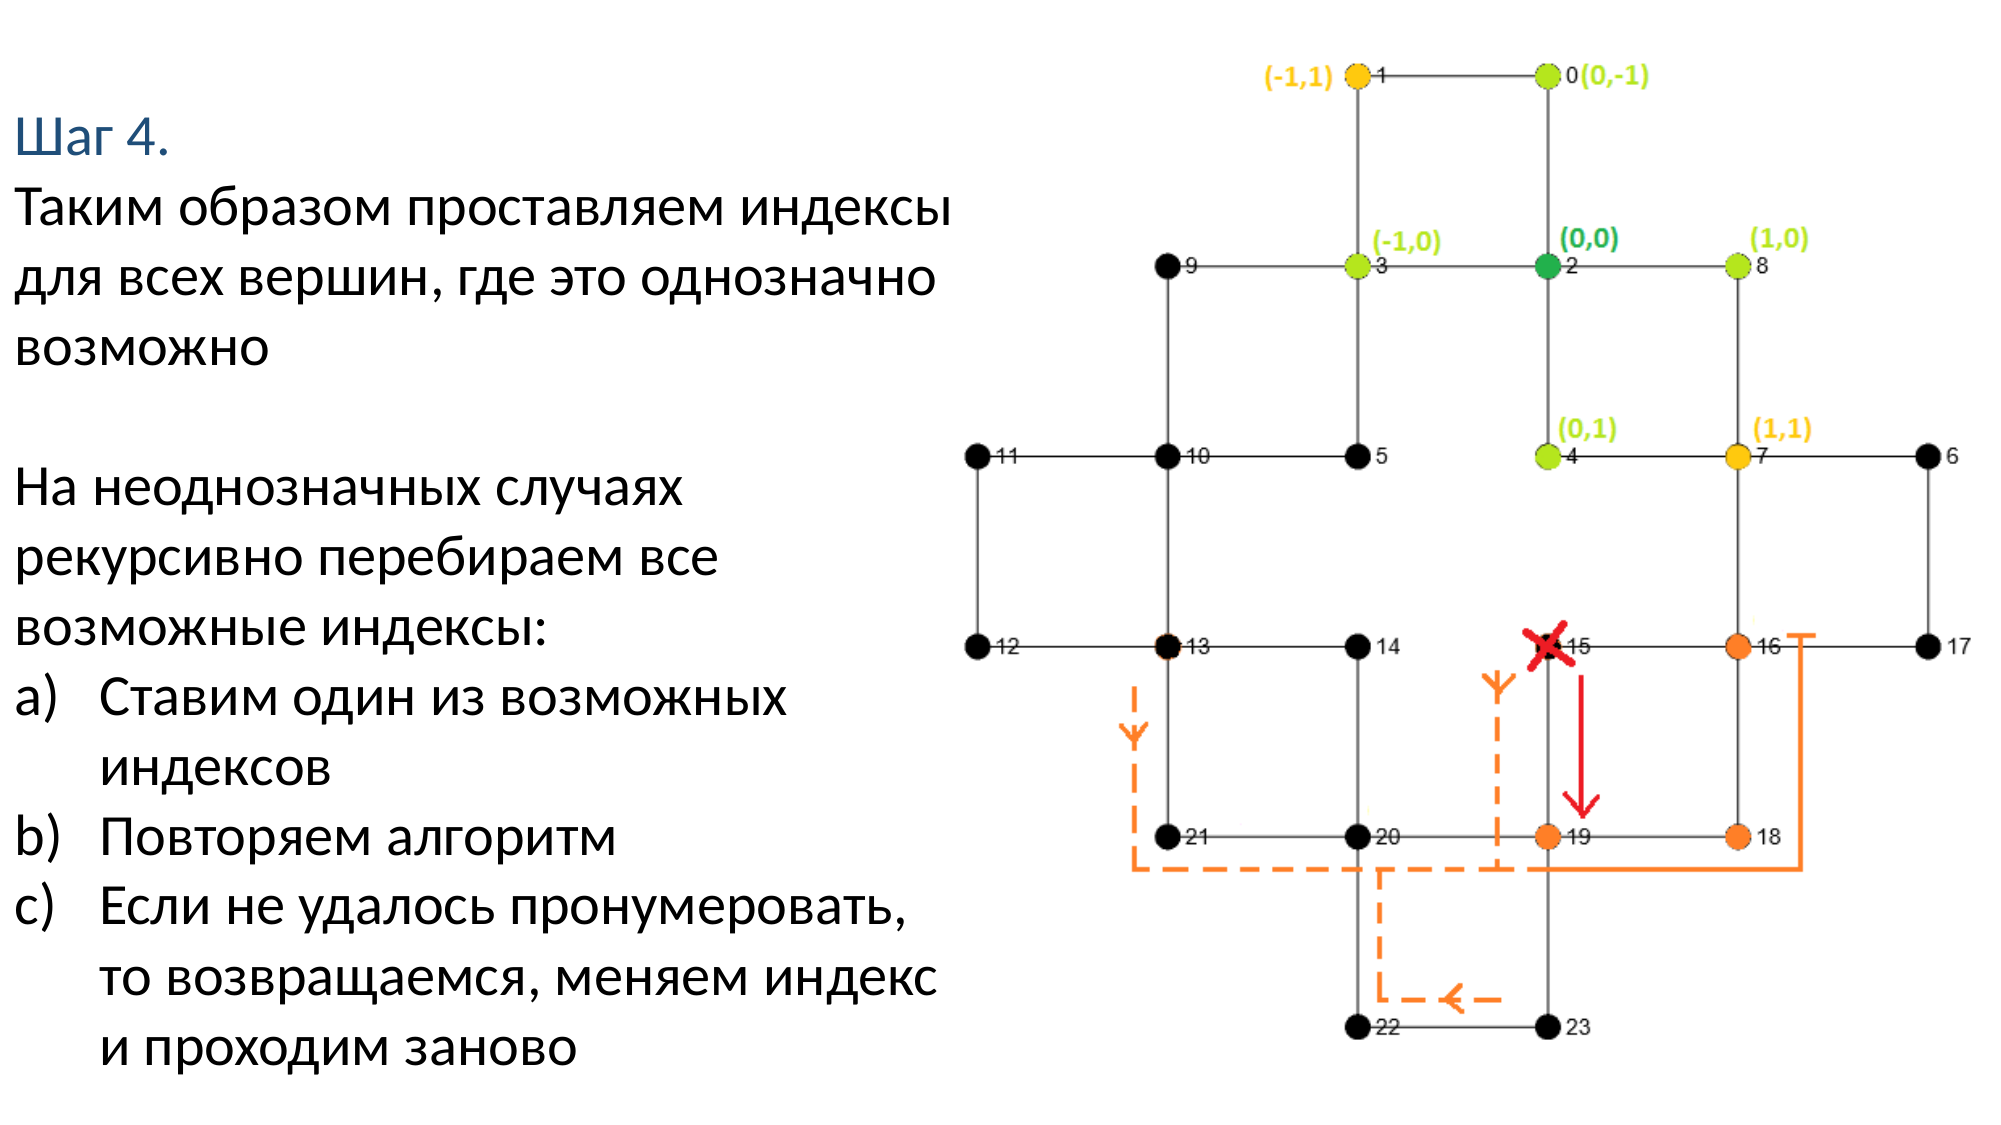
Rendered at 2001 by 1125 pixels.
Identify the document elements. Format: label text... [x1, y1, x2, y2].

text_box Шаг 4. Таким образом проставляем индексы для всех вершин, где это однозначно возможно На неоднозначных случаях рекурсивно перебираем все возможные индексы: Ставим один из возможных индексов Повторяем алгоритм Если не удалось пронумеровать, то возвращаемся, меняем индекс и проходим заново [0, 89, 971, 1085]
picture [921, 51, 2000, 1049]
